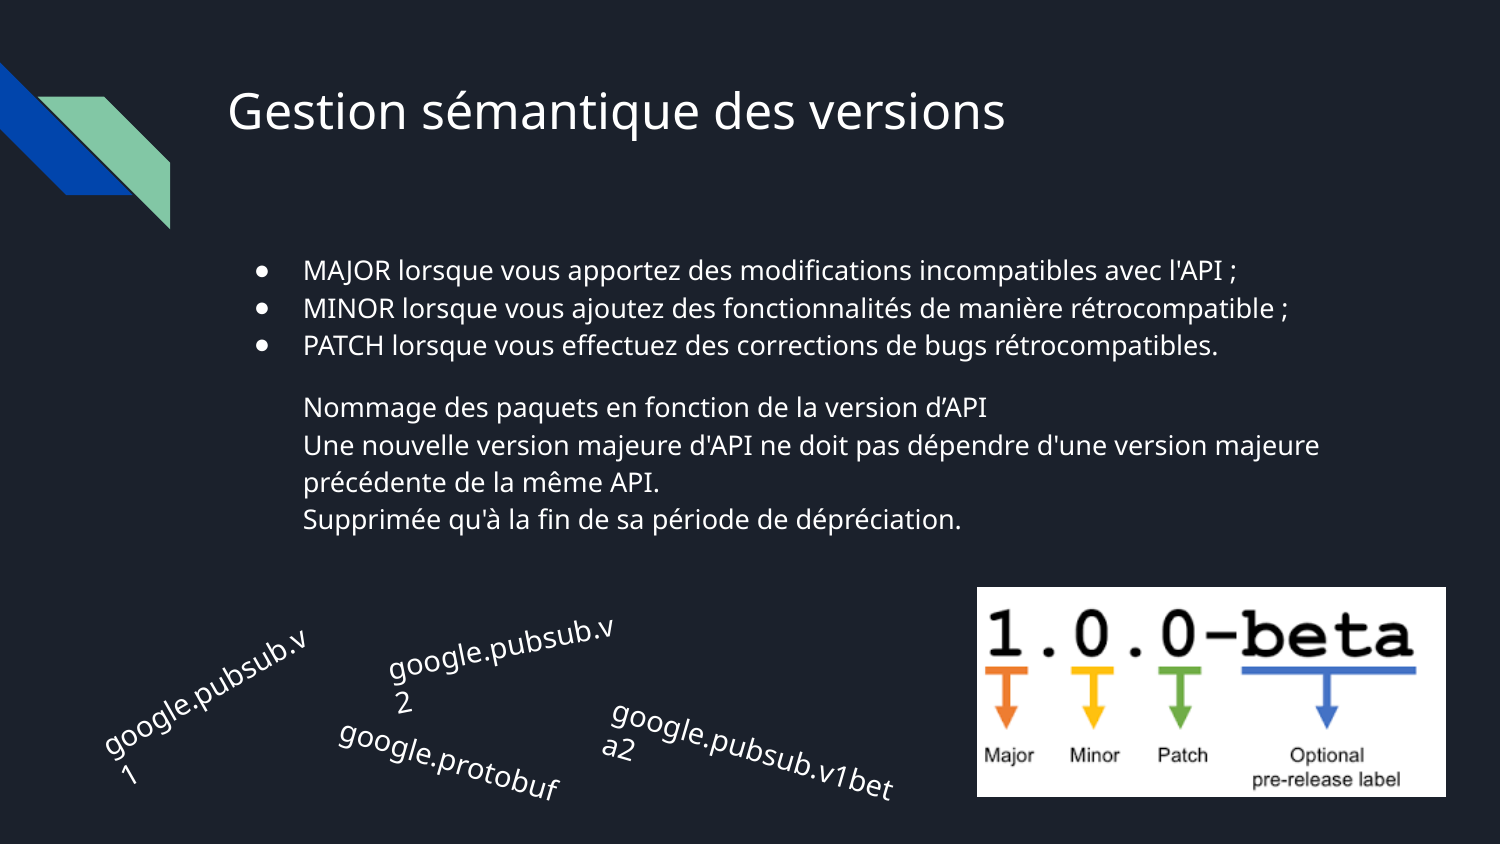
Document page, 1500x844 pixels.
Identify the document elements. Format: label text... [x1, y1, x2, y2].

title Gestion sémantique des versions [212, 64, 1368, 215]
text_box google.protobuf [315, 692, 589, 834]
text_box google.pubsub.v1beta2 [588, 673, 928, 834]
list MAJOR lorsque vous apportez des modifications incompatibles avec l'API ; MINOR lorsque vous ajoutez des fonctionnalités de manière rétrocompatible ; PATCH lorsque vous effectuez des corrections de bugs rétrocompatibles. Nommage des paquets en fonction de la version d’API Une nouvelle version majeure d'API ne doit pas dépendre d'une version majeure précédente de la même API. Supprimée qu'à la fin de sa période de dépréciation. [212, 233, 1368, 712]
text_box google.pubsub.v1 [75, 596, 339, 789]
picture [977, 587, 1446, 797]
text_box google.pubsub.v2 [366, 587, 640, 708]
